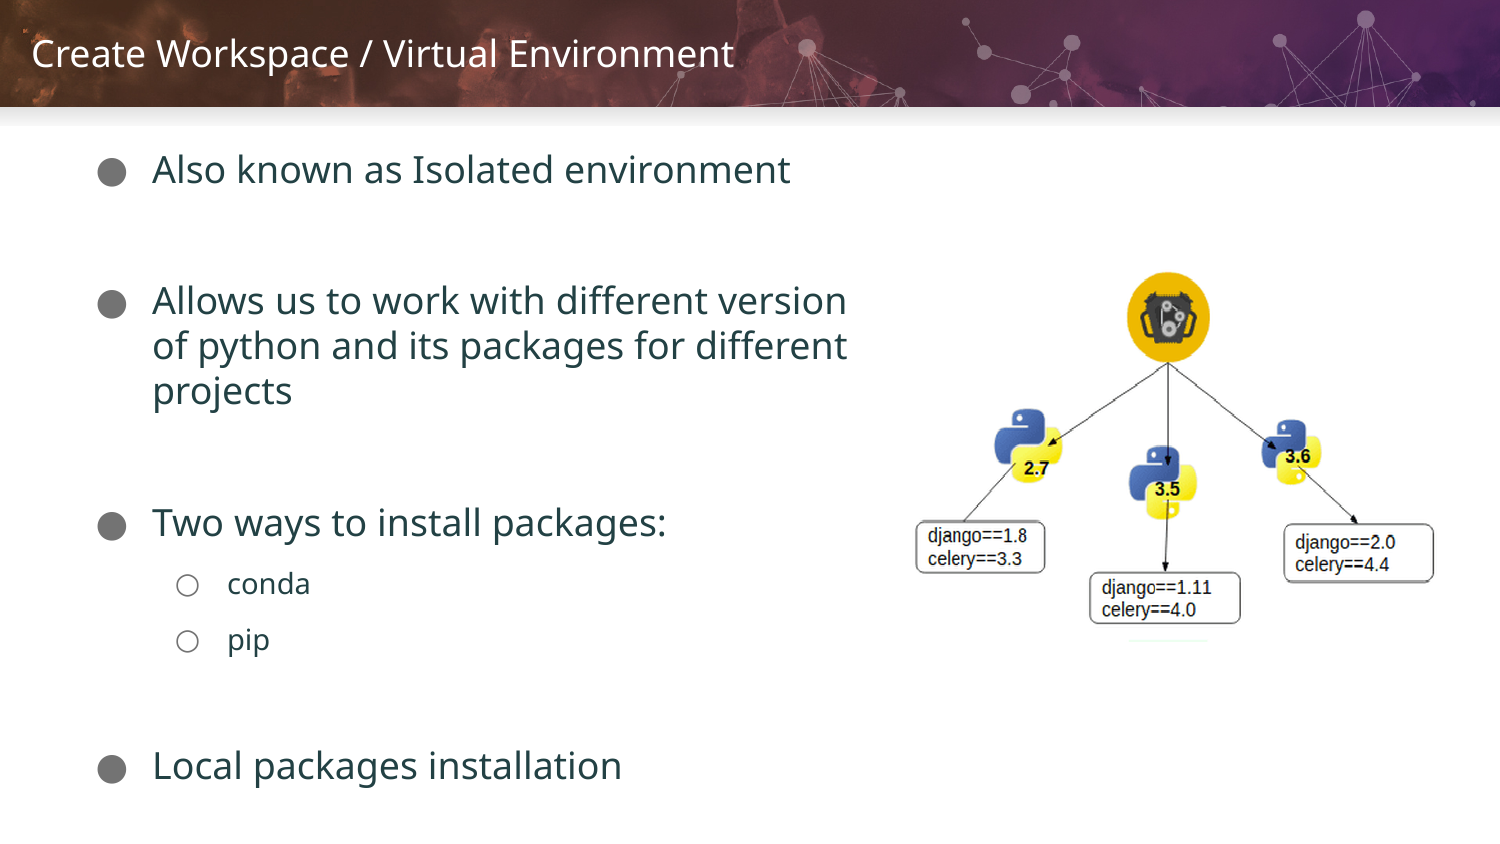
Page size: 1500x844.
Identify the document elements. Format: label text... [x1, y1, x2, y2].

picture [0, 0, 1500, 107]
list Also known as Isolated environment Allows us to work with different version of python and its packages for different projects Two ways to install packages: conda pip Local packages installation [62, 130, 864, 775]
picture [891, 262, 1484, 643]
title Create Workspace / Virtual Environment [16, 2, 1464, 102]
